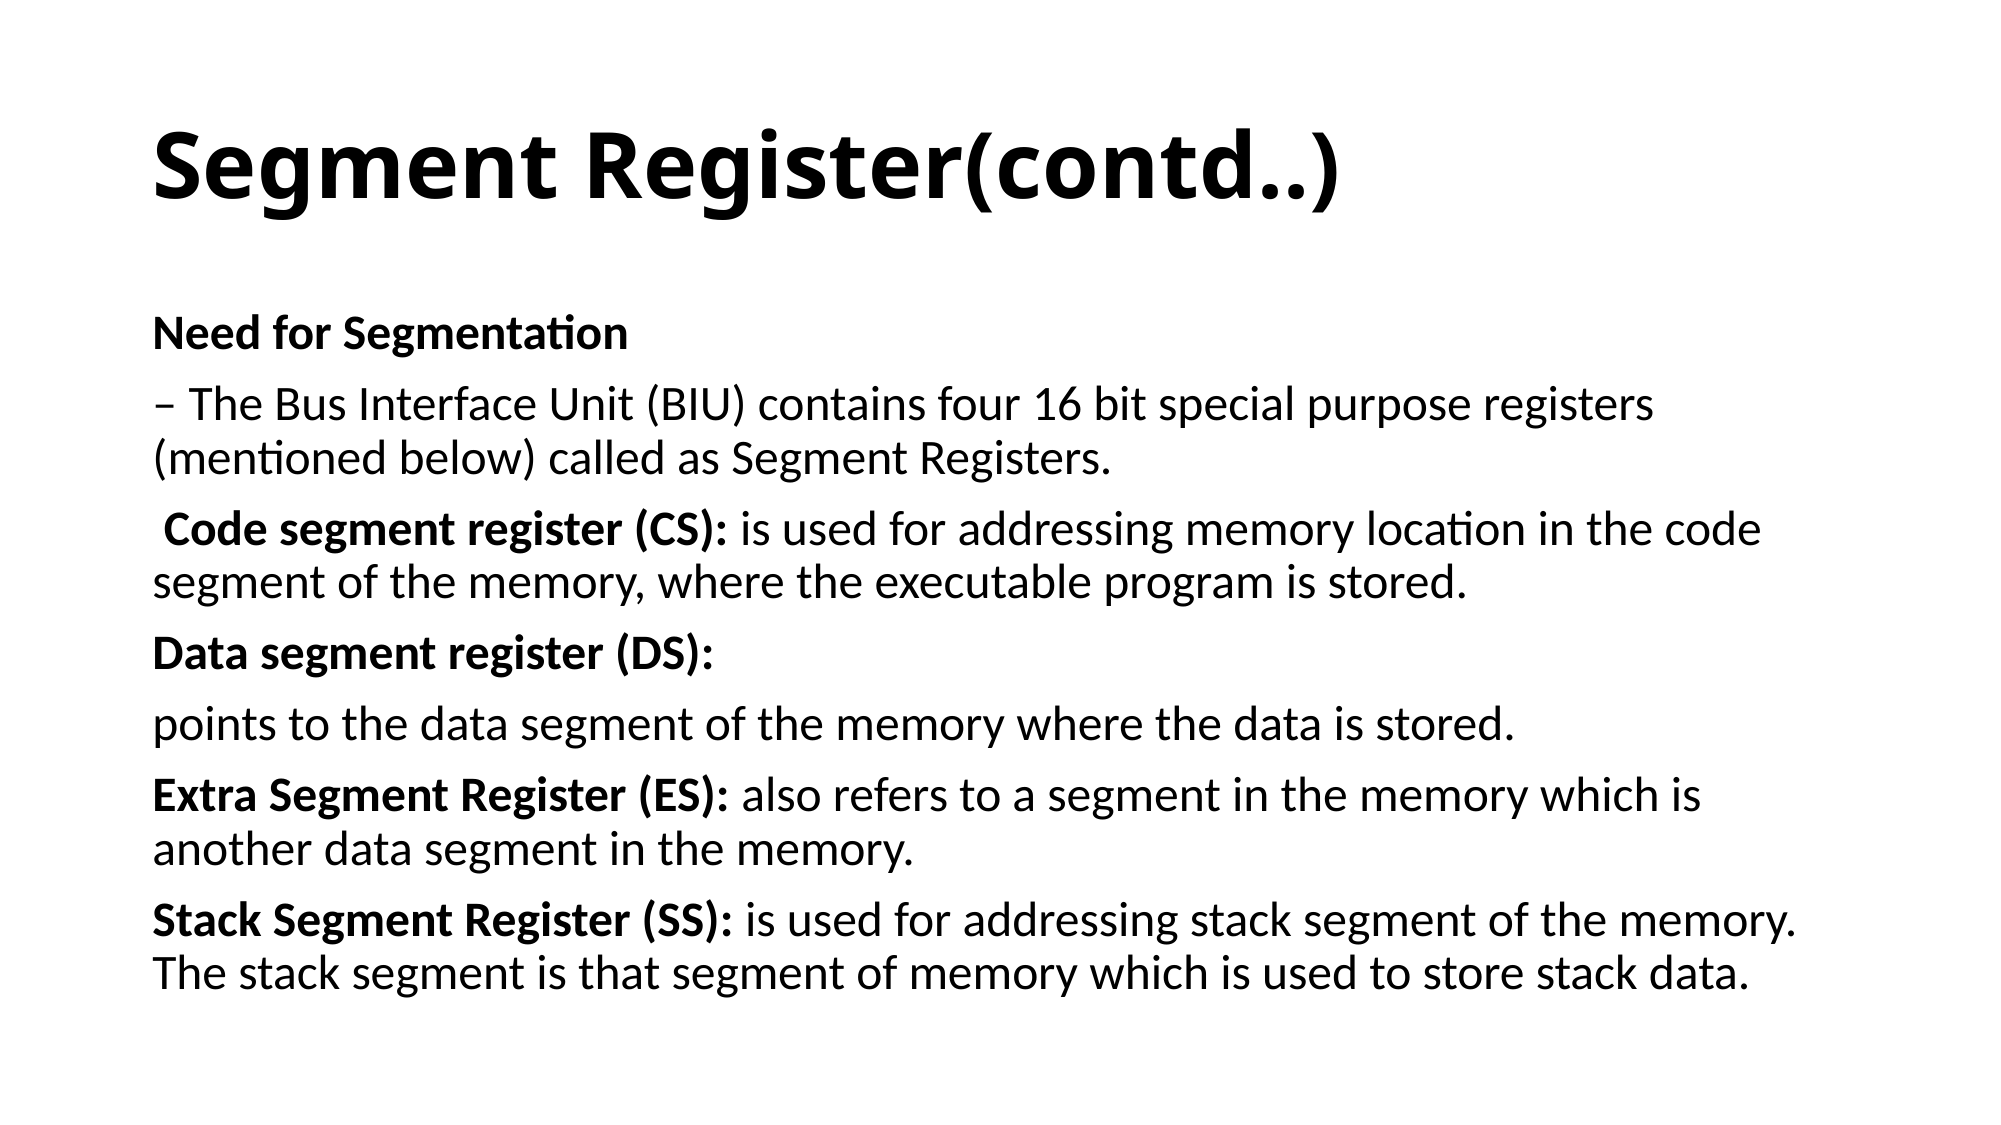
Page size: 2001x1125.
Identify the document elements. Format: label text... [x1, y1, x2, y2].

list Need for Segmentation – The Bus Interface Unit (BIU) contains four 16 bit special purpose registers (mentioned below) called as Segment Registers. Code segment register (CS): is used for addressing memory location in the code segment of the memory, where the executable program is stored. Data segment register (DS): points to the data segment of the memory where the data is stored. Extra Segment Register (ES): also refers to a segment in the memory which is another data segment in the memory. Stack Segment Register (SS): is used for addressing stack segment of the memory. The stack segment is that segment of memory which is used to store stack data. [137, 299, 1863, 1014]
title Segment Register(contd..) [137, 59, 1863, 278]
